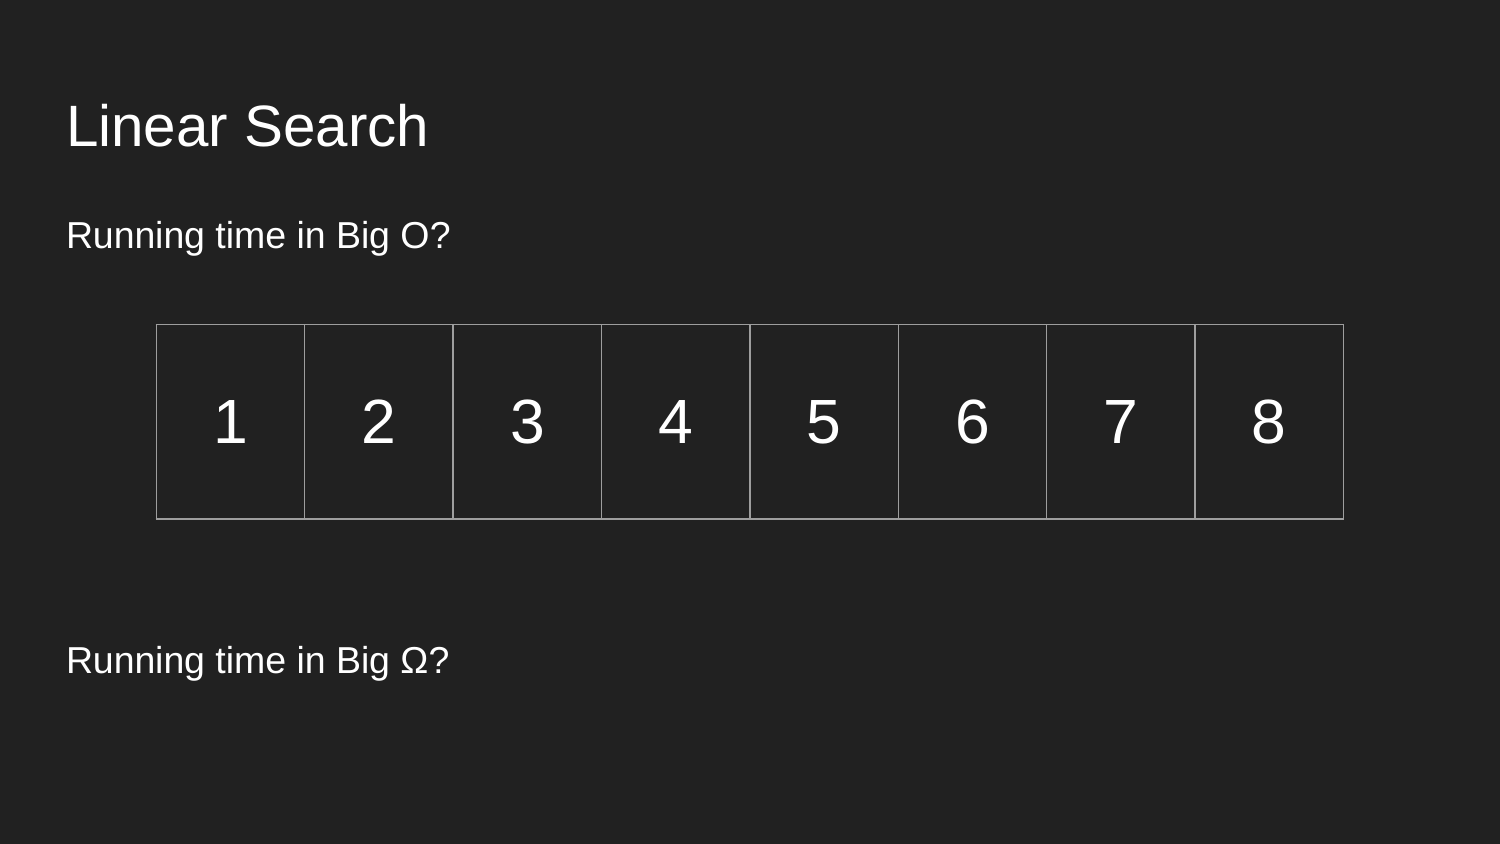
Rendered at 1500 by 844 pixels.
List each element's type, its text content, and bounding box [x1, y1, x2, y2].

table_header 7 [1047, 325, 1194, 518]
title Linear Search [51, 72, 1449, 167]
table_header 3 [454, 325, 601, 518]
table_header 1 [157, 325, 304, 518]
table_header 6 [899, 325, 1046, 518]
table_header 8 [1196, 325, 1343, 518]
table_header 2 [305, 325, 452, 518]
list Running time in Big O? Running time in Big Ω? [51, 189, 1449, 750]
table_header 4 [602, 325, 749, 518]
table_header 5 [751, 325, 898, 518]
